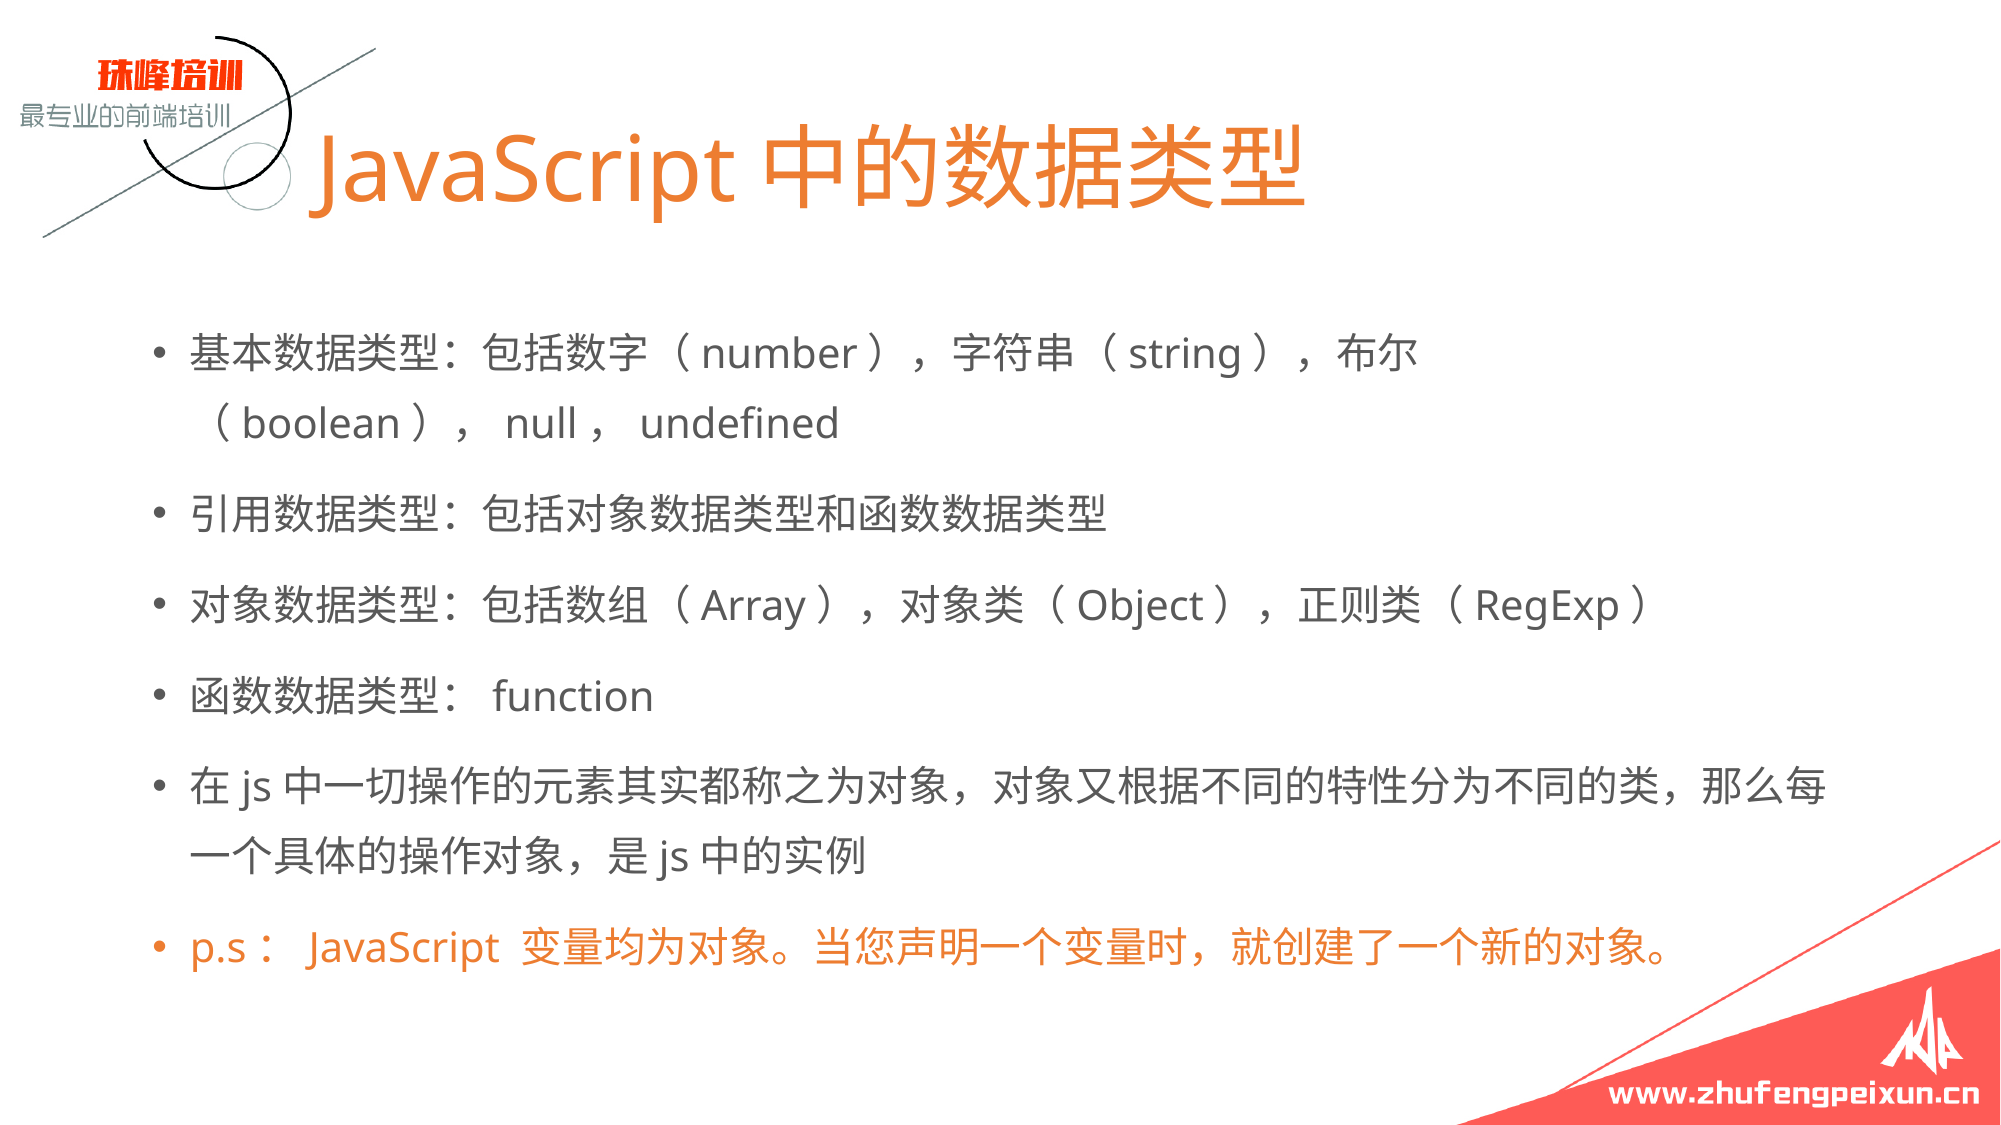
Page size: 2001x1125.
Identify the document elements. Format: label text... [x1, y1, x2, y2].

list 基本数据类型：包括数字（number），字符串（string），布尔（boolean），null，undefined 引用数据类型：包括对象数据类型和函数数据类型 对象数据类型：包括数组（Array），对象类（Object），正则类（RegExp） 函数数据类型：function 在js中一切操作的元素其实都称之为对象，对象又根据不同的特性分为不同的类，那么每一个具体的操作对象，是js中的实例 p.s：JavaScript 变量均为对象。当您声明一个变量时，就创建了一个新的对象。 [137, 299, 1863, 1014]
picture [1437, 796, 2001, 1125]
picture [18, 36, 376, 238]
title JavaScript中的数据类型 [302, 114, 1799, 248]
